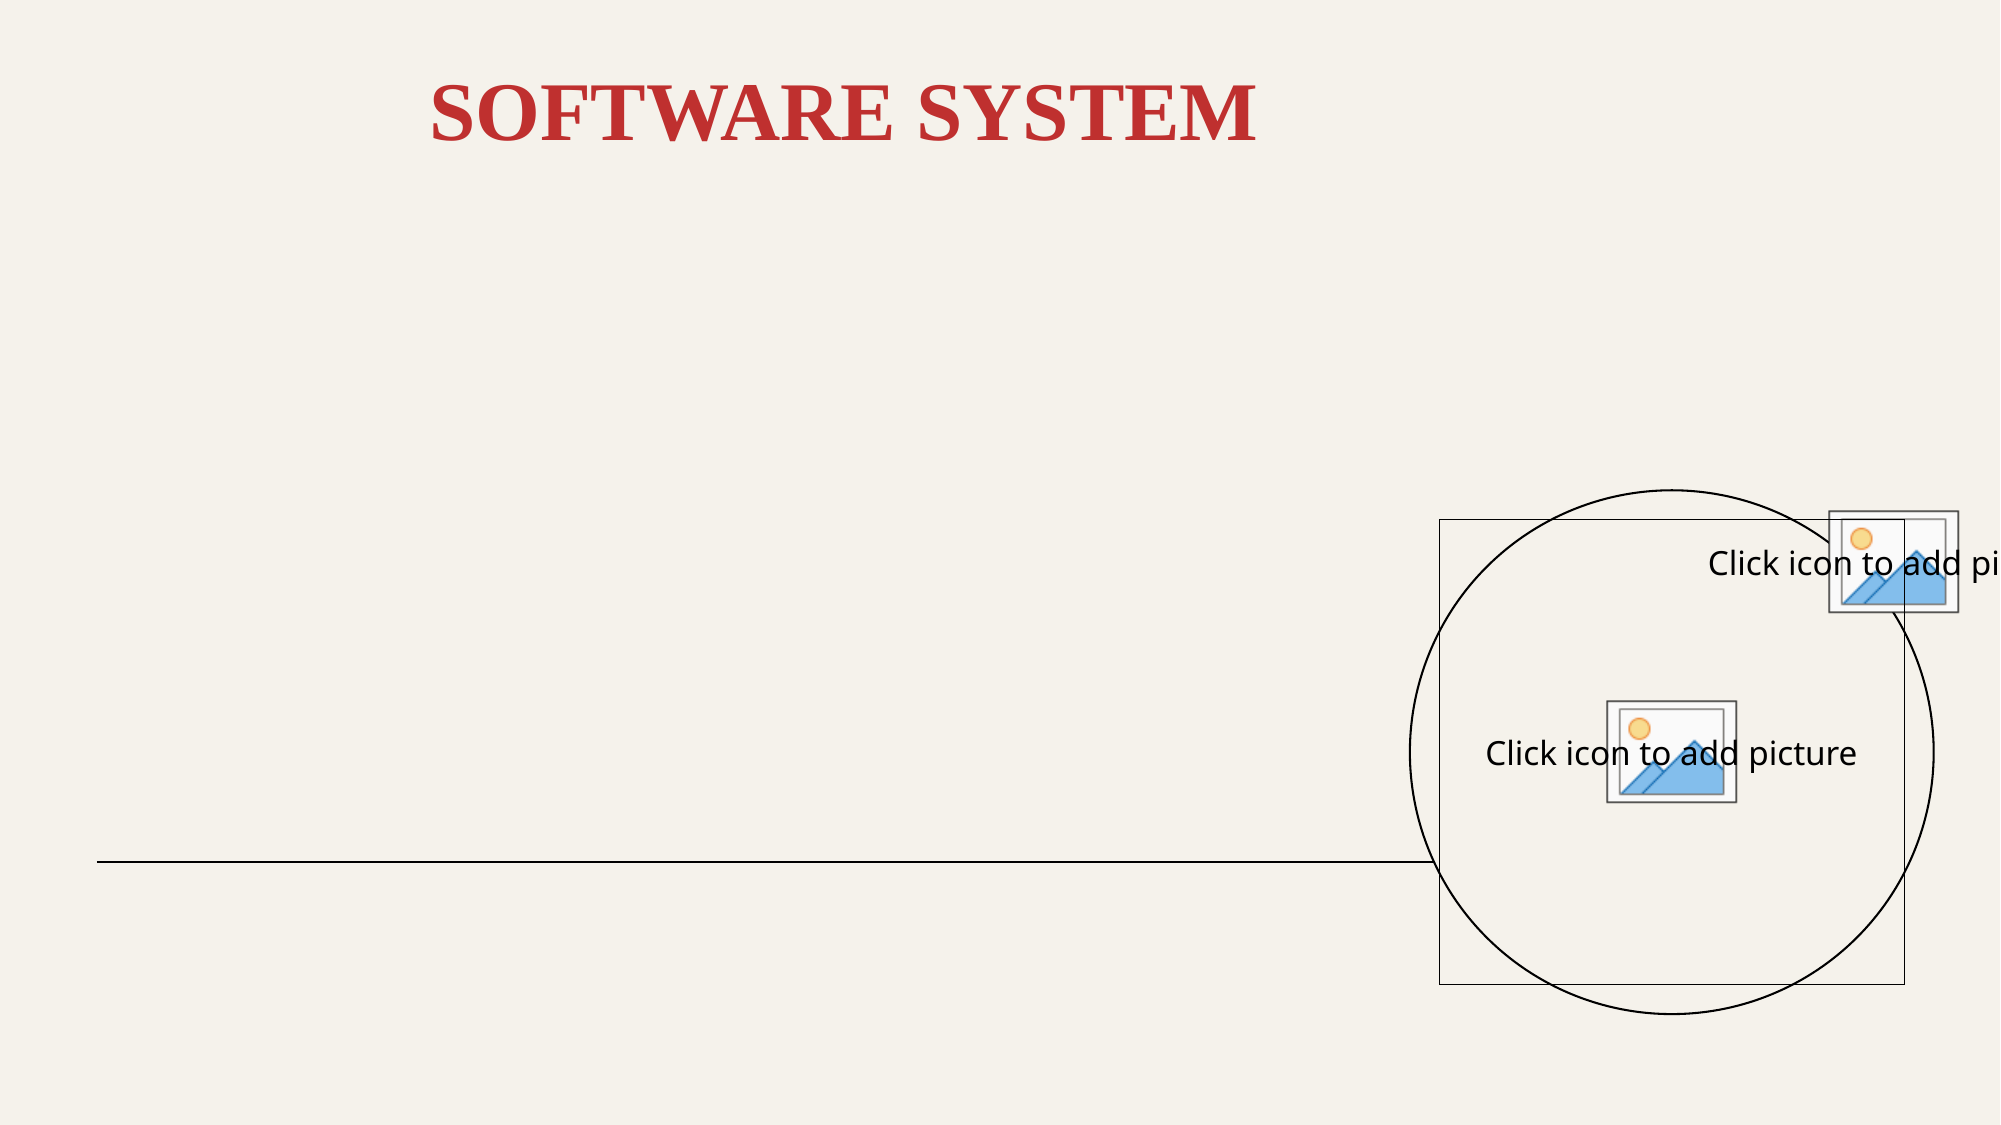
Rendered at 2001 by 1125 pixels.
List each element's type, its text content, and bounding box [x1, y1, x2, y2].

title Software system [194, 74, 1515, 141]
picture [1439, 0, 2000, 1125]
